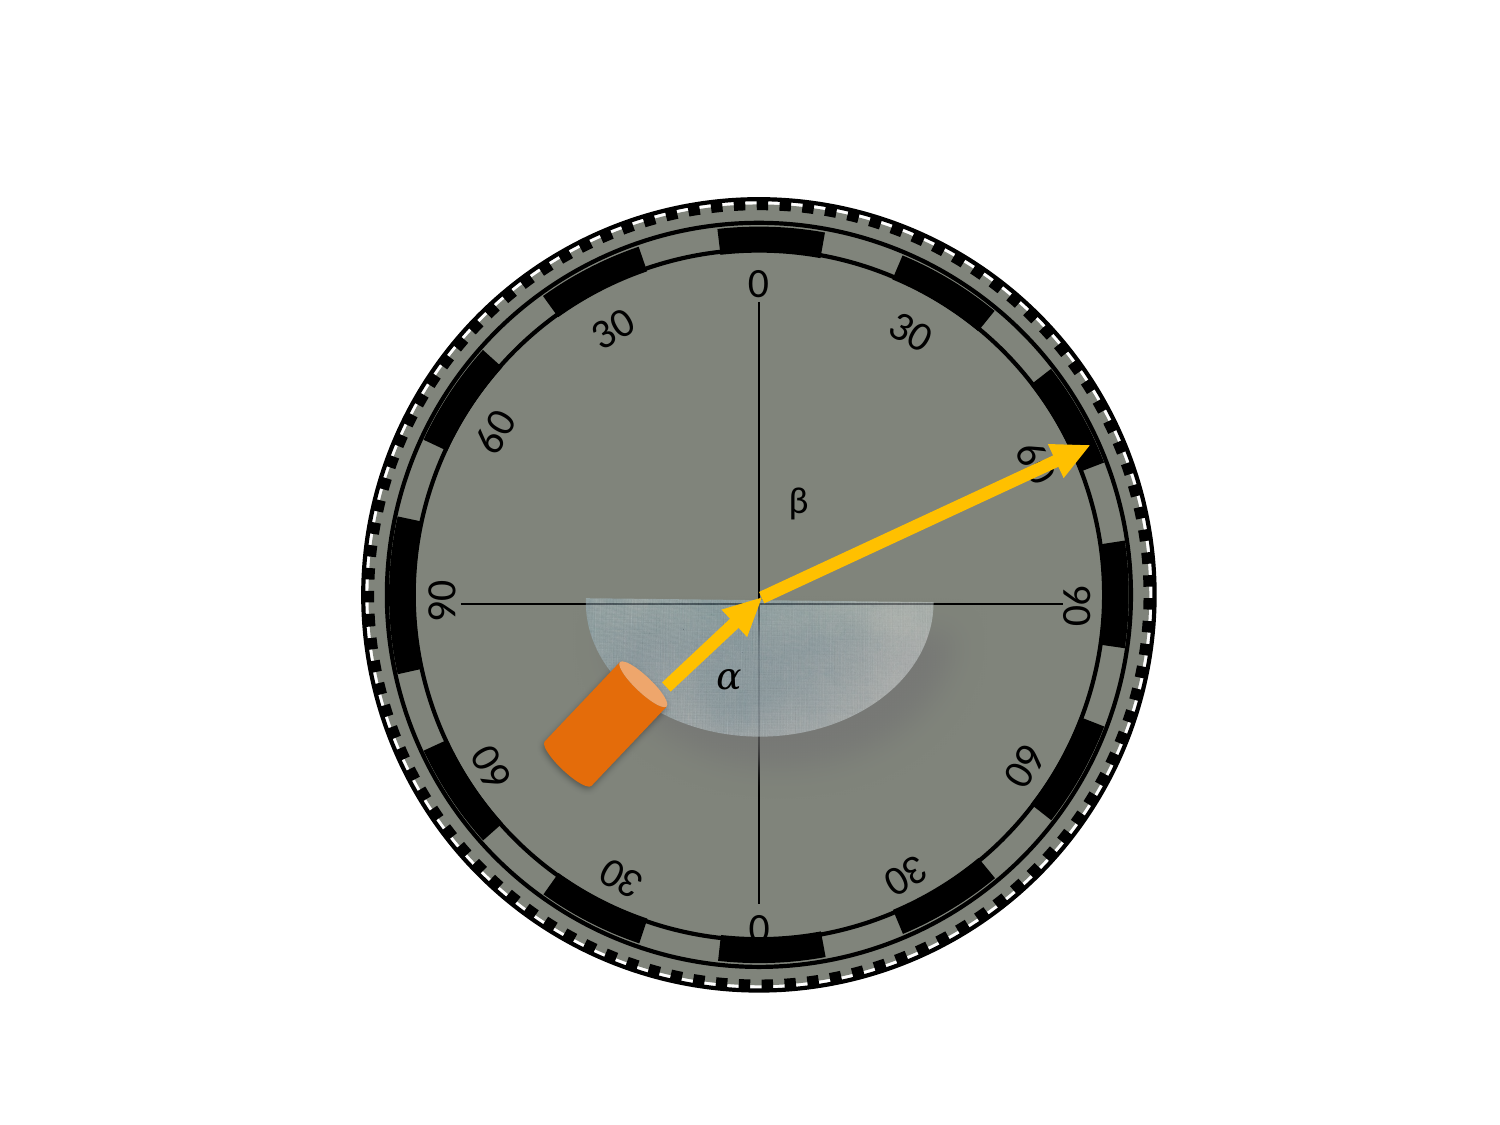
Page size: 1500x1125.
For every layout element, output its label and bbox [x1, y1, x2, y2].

text_box [669, 594, 760, 691]
text_box [362, 198, 1155, 991]
text_box [761, 445, 1090, 598]
